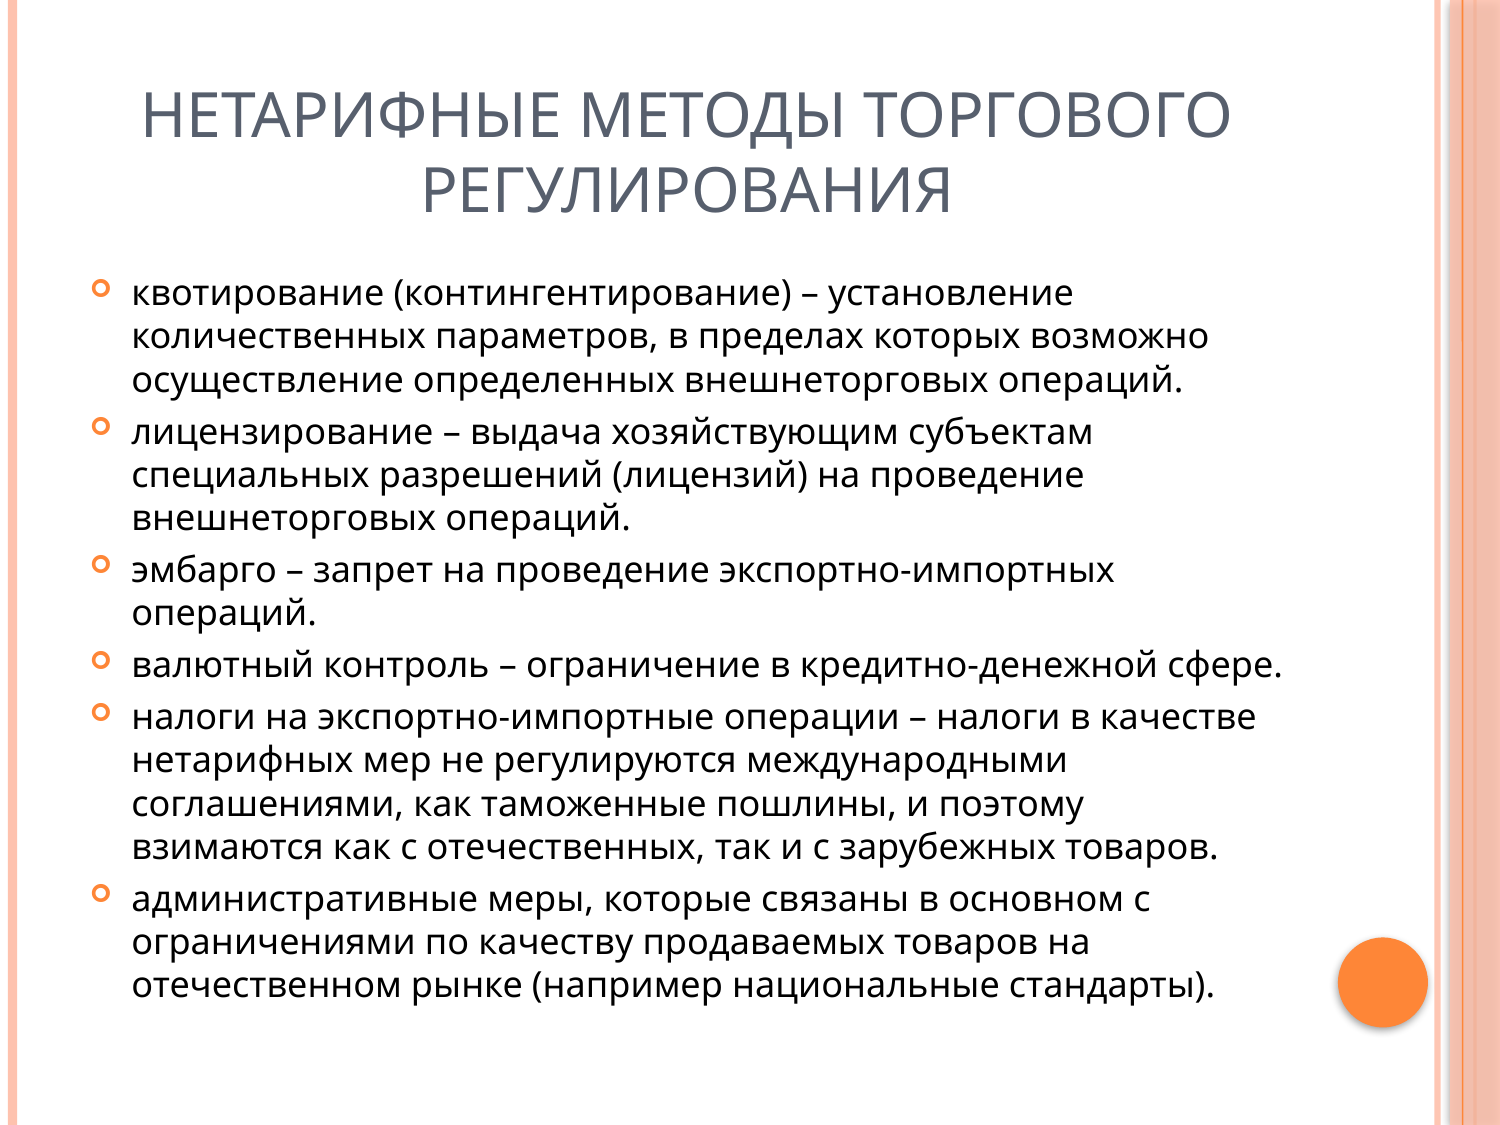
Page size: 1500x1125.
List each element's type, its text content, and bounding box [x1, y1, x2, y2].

list квотирование (контингентирование) – установление количественных параметров, в пределах которых возможно осуществление определенных внешнеторговых операций. лицензирование – выдача хозяйствующим субъектам специальных разрешений (лицензий) на проведение внешнеторговых операций. эмбарго – запрет на проведение экспортно-импортных операций. валютный контроль – ограничение в кредитно-денежной сфере. налоги на экспортно-импортные операции – налоги в качестве нетарифных мер не регулируются международными соглашениями, как таможенные пошлины, и поэтому взимаются как с отечественных, так и с зарубежных товаров. административные меры, которые связаны в основном с ограничениями по качеству продаваемых товаров на отечественном рынке (например национальные стандарты). [75, 262, 1300, 1062]
title Нетарифные методы торгового регулирования [75, 45, 1300, 233]
